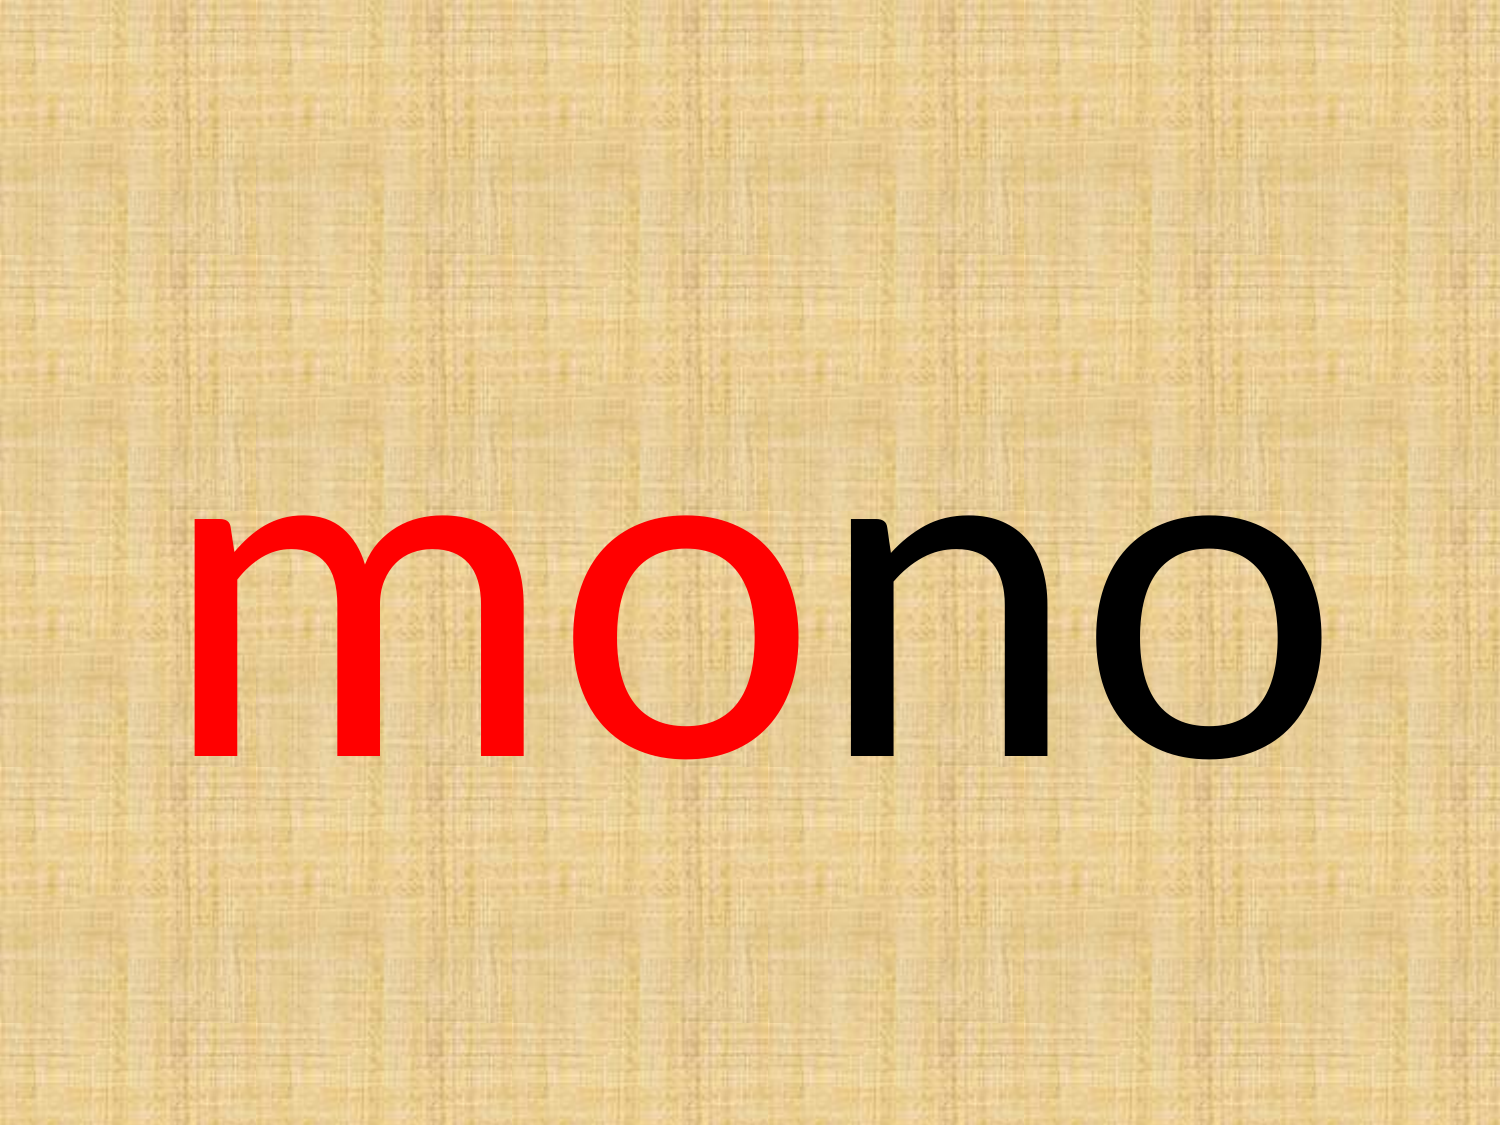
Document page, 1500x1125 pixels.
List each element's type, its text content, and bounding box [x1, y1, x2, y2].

picture [0, 0, 1500, 1125]
title mono [75, 45, 1425, 1071]
